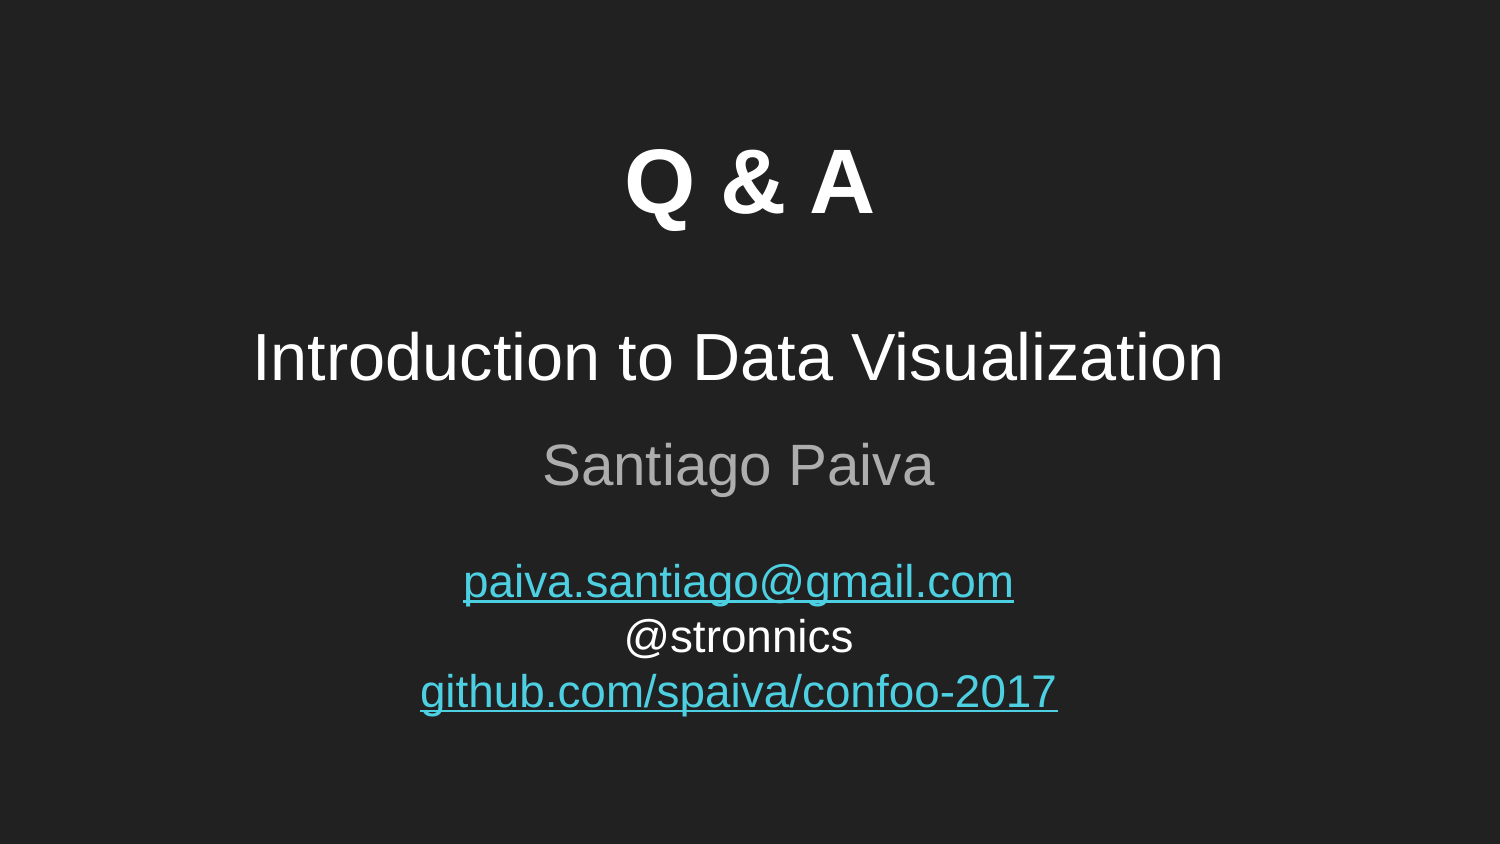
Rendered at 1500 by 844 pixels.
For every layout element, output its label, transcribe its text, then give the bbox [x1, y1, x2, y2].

title Introduction to Data Visualization [150, 300, 1328, 409]
title Q & A [161, 106, 1339, 248]
text_box Santiago Paiva paiva.santiago@gmail.com @stronnics github.com/spaiva/confoo-2017 [39, 411, 1438, 756]
